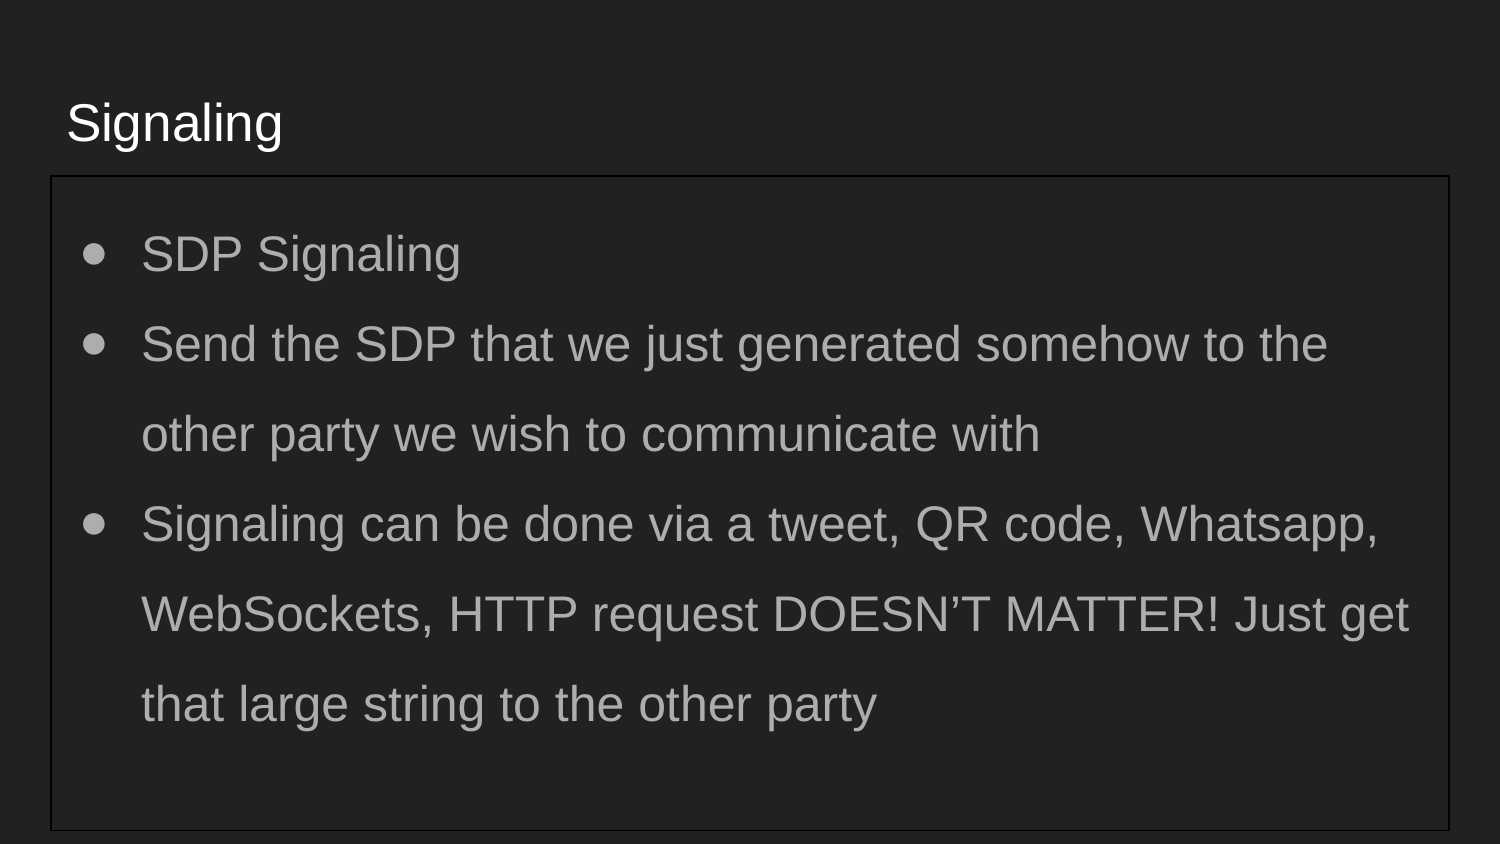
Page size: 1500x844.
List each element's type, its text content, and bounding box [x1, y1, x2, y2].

list SDP Signaling Send the SDP that we just generated somehow to the other party we wish to communicate with Signaling can be done via a tweet, QR code, Whatsapp, WebSockets, HTTP request DOESN’T MATTER! Just get that large string to the other party [51, 175, 1449, 831]
title Signaling [51, 72, 1449, 167]
